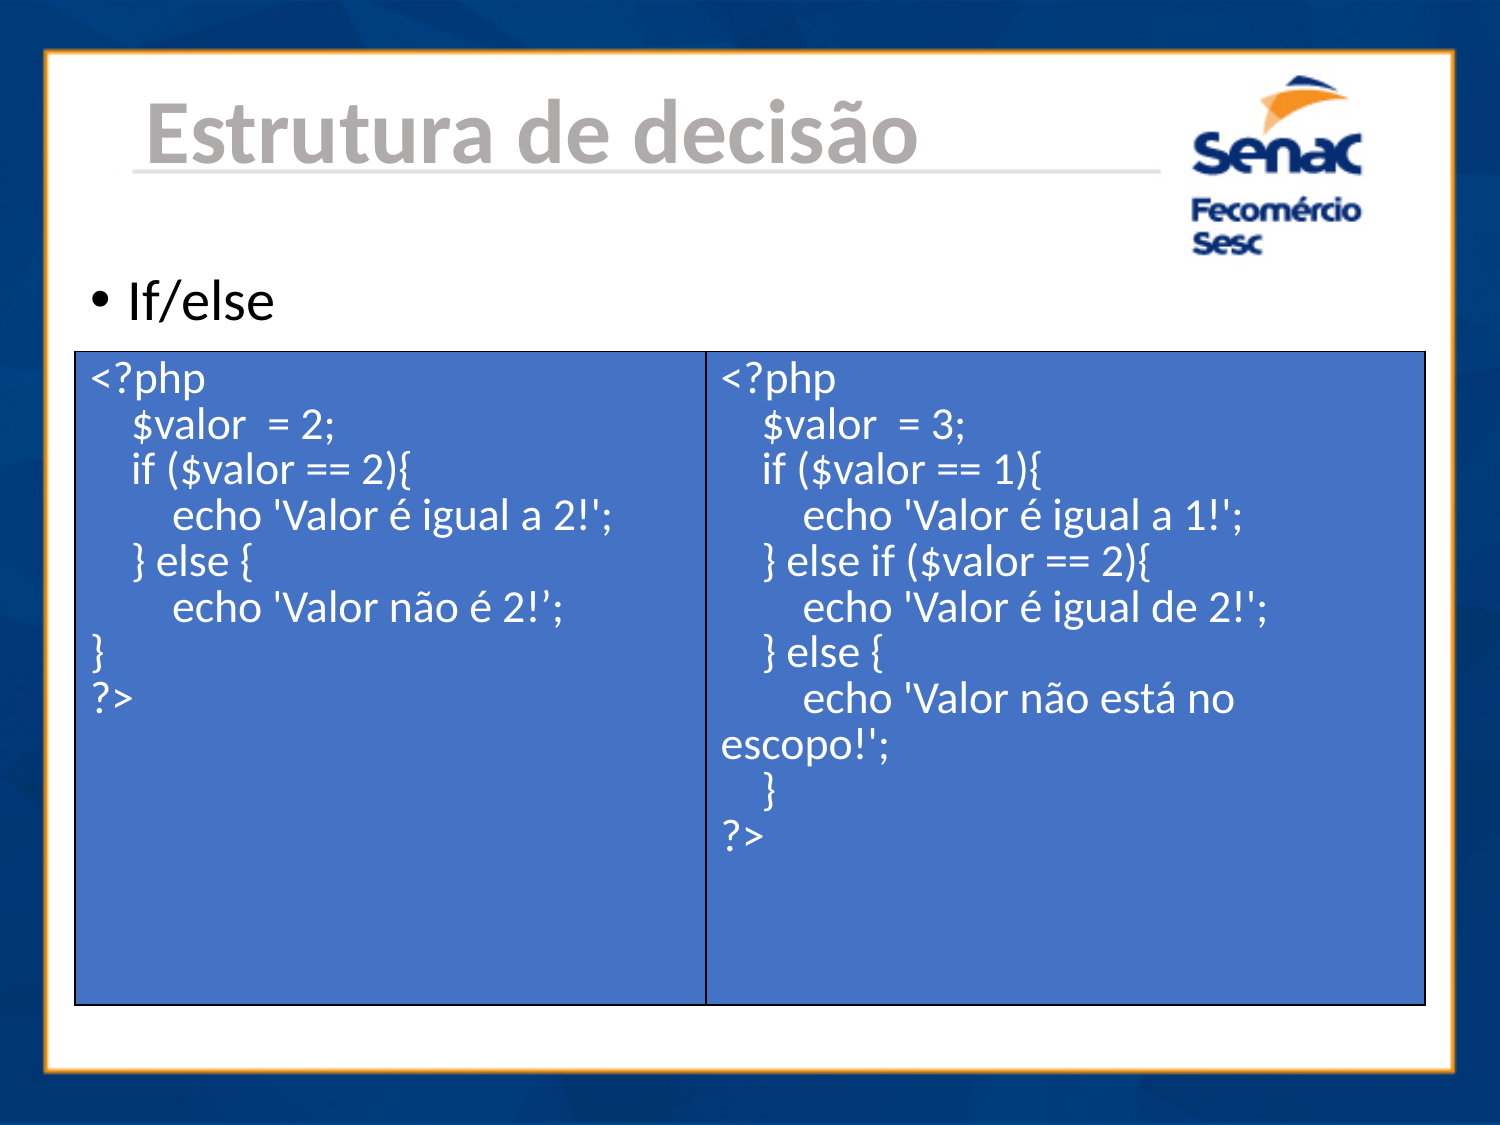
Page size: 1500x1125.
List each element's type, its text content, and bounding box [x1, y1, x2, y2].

table_header <?php $valor = 2; if ($valor == 2){ echo 'Valor é igual a 2!'; } else { echo 'Valor não é 2!’; } ?> [76, 352, 705, 1004]
text_box Estrutura de decisão [130, 77, 1130, 191]
list If/else [75, 262, 1425, 351]
table_header <?php $valor = 3; if ($valor == 1){ echo 'Valor é igual a 1!'; } else if ($valor == 2){ echo 'Valor é igual de 2!'; } else { echo 'Valor não está no escopo!'; } ?> [707, 352, 1424, 1004]
picture [0, 0, 1500, 1125]
